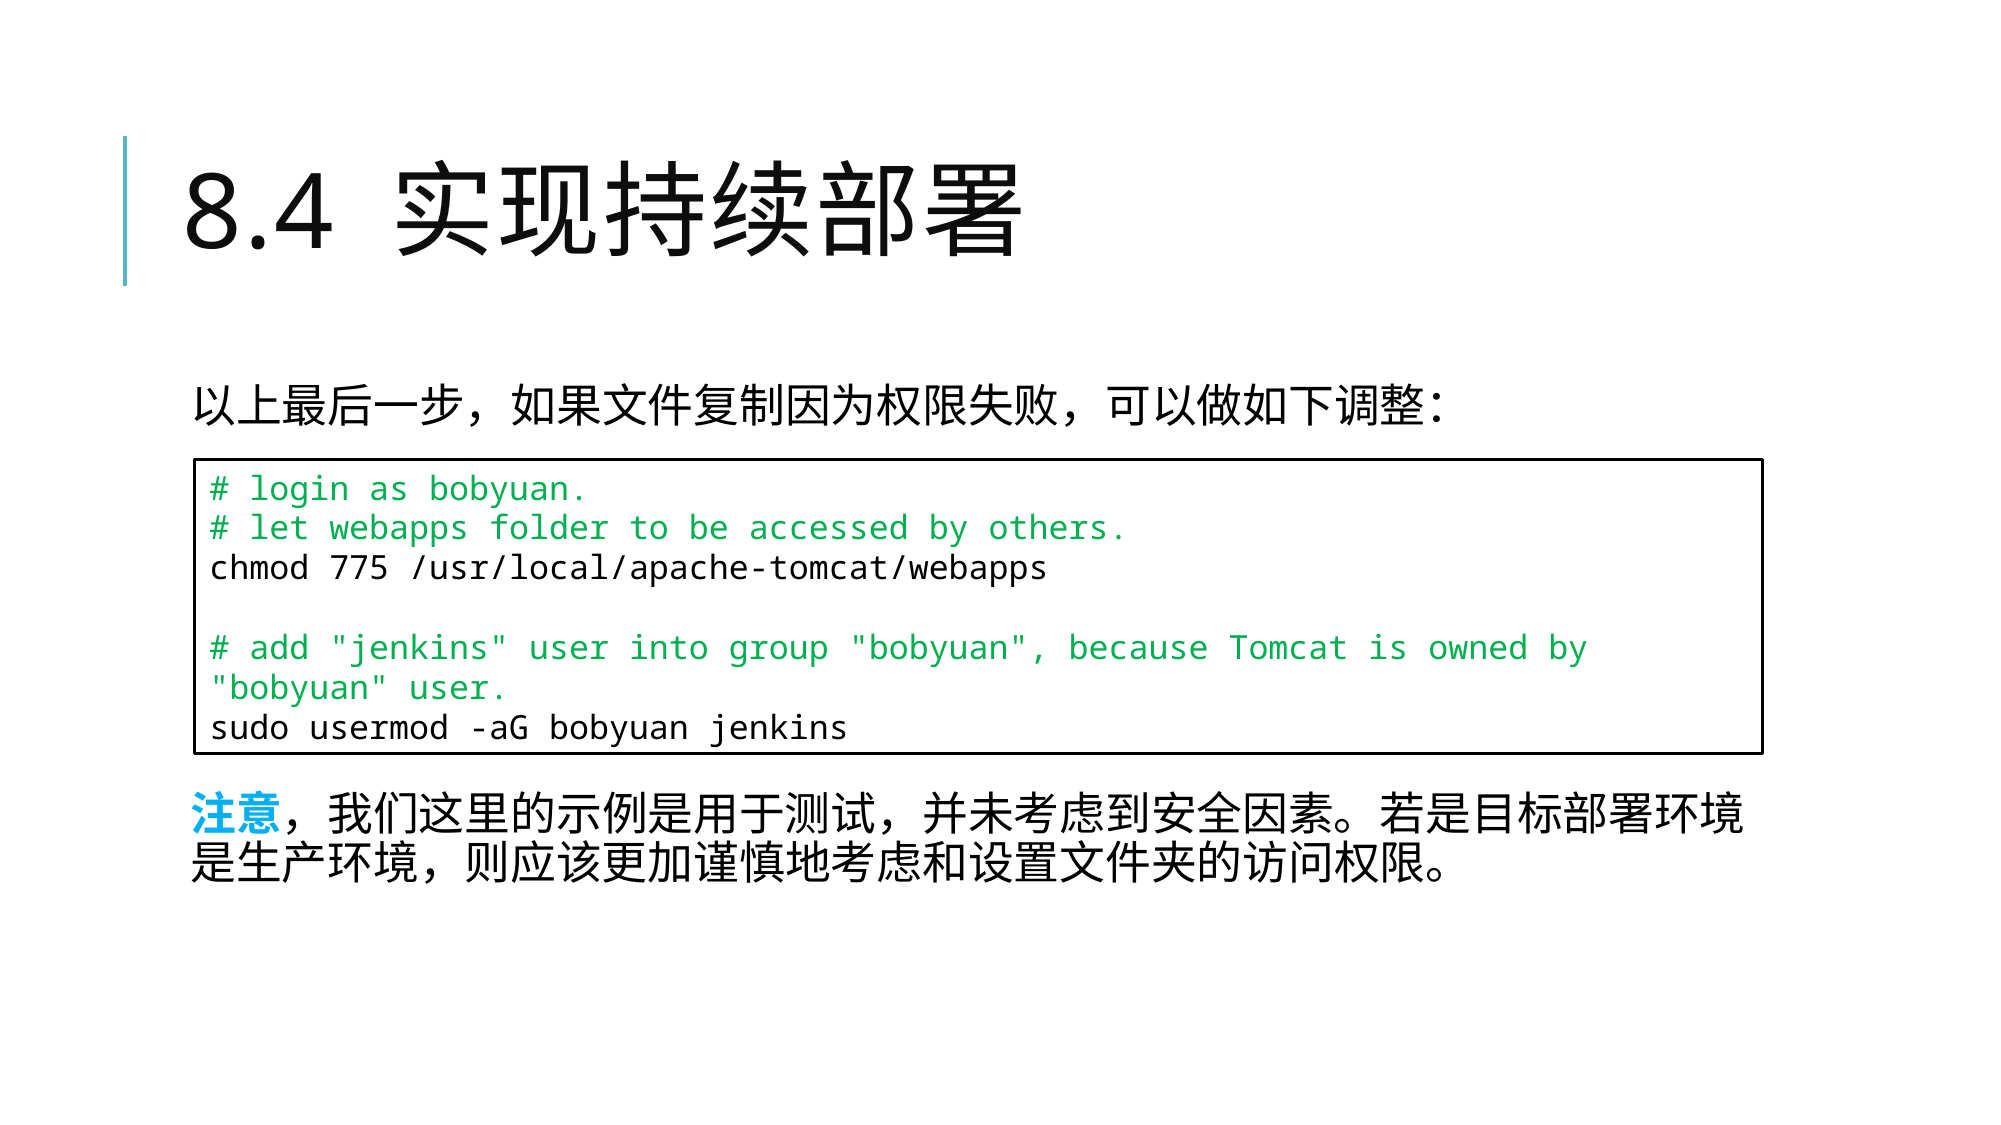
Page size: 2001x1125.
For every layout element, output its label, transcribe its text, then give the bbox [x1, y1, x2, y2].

text_box 注意，我们这里的示例是用于测试，并未考虑到安全因素。若是目标部署环境是生产环境，则应该更加谨慎地考虑和设置文件夹的访问权限。 [167, 783, 1763, 947]
title 8.4 实现持续部署 [168, 96, 1763, 342]
text_box # login as bobyuan. # let webapps folder to be accessed by others. chmod 775 /usr/local/apache-tomcat/webapps # add "jenkins" user into group "bobyuan", because Tomcat is owned by "bobyuan" user. sudo usermod -aG bobyuan jenkins [193, 458, 1764, 755]
text_box 以上最后一步，如果文件复制因为权限失败，可以做如下调整： [167, 375, 1763, 460]
